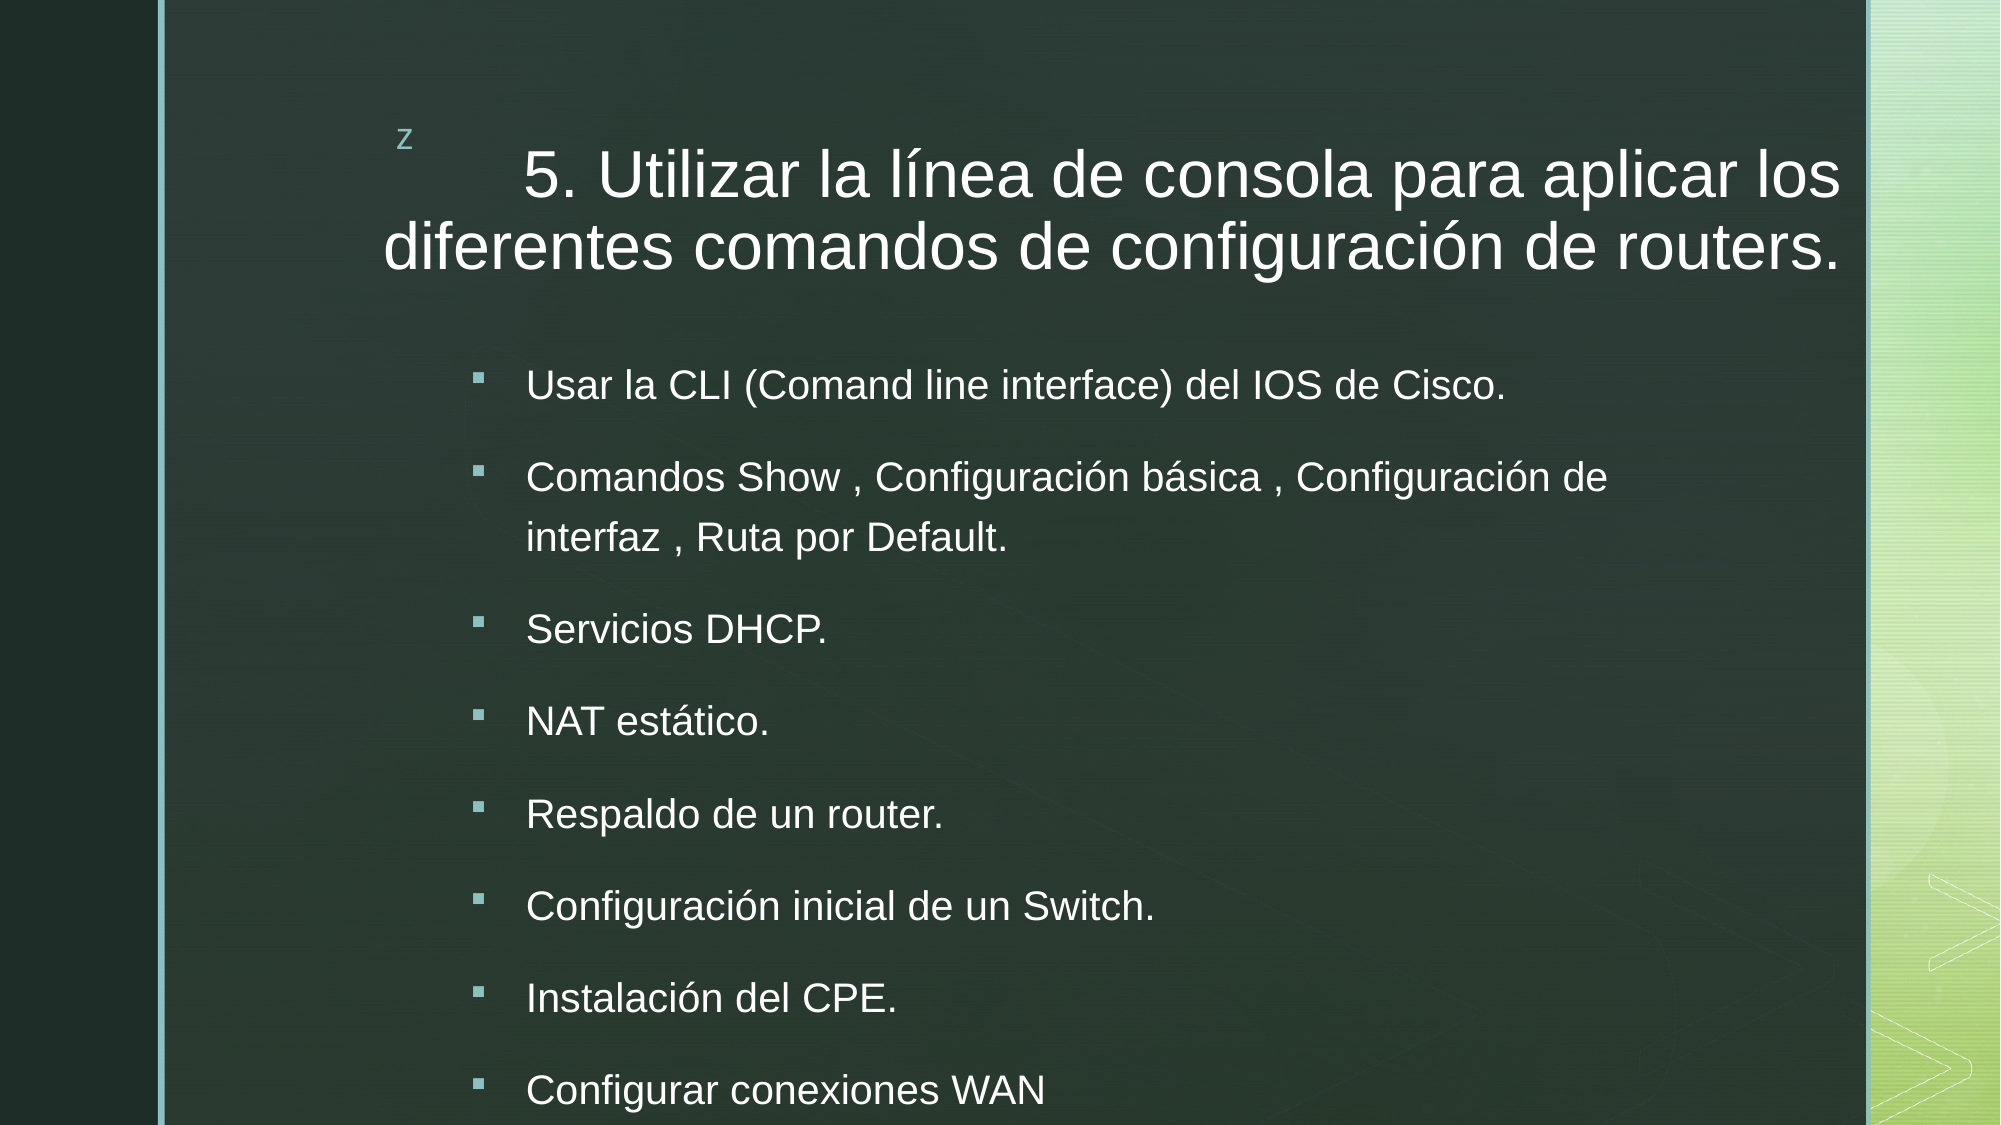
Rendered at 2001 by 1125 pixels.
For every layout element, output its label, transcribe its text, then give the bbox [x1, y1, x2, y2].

list Usar la CLI (Comand line interface) del IOS de Cisco. Comandos Show , Configuración básica , Configuración de interfaz , Ruta por Default. Servicios DHCP. NAT estático. Respaldo de un router. Configuración inicial de un Switch. Instalación del CPE. Configurar conexiones WAN [454, 336, 1734, 1125]
picture [1871, 0, 2001, 1125]
title 5. Utilizar la línea de consola para aplicar los diferentes comandos de configuración de routers. [362, 132, 1860, 310]
